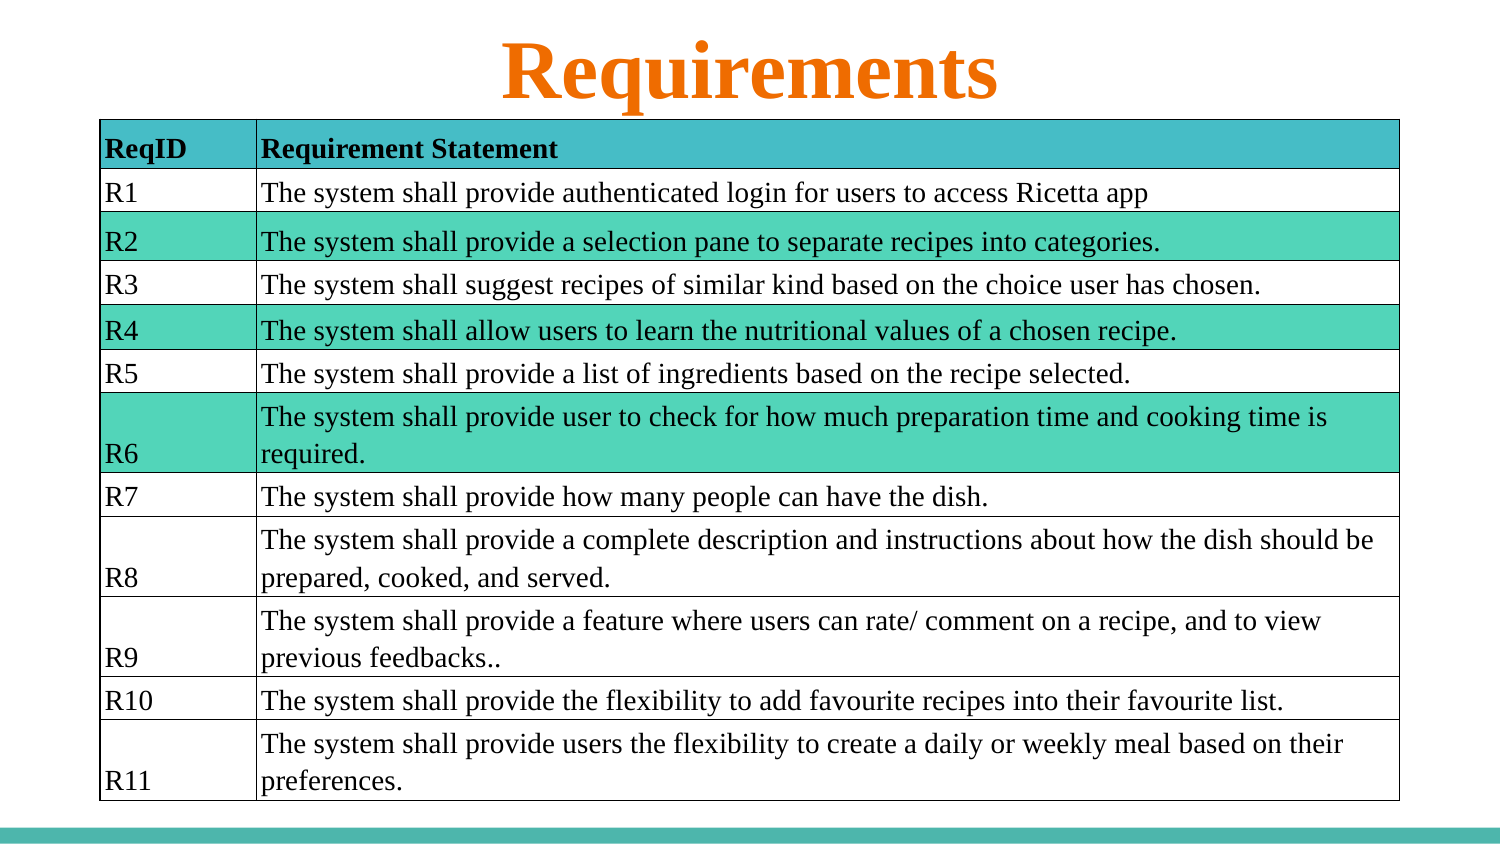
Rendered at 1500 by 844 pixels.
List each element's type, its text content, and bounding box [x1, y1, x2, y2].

table_cell The system shall allow users to learn the nutritional values of a chosen recipe. [257, 305, 1399, 349]
table_cell R4 [101, 305, 256, 349]
table_cell R10 [101, 677, 256, 719]
table_cell The system shall provide a list of ingredients based on the recipe selected. [257, 350, 1399, 392]
table_header Requirement Statement [257, 120, 1399, 168]
table_cell R1 [101, 169, 256, 211]
table_cell The system shall provide users the flexibility to create a daily or weekly meal based on their preferences. [257, 720, 1399, 800]
title Requirements [51, 0, 1449, 142]
table_cell R6 [101, 393, 256, 472]
table_cell The system shall provide user to check for how much preparation time and cooking time is required. [257, 393, 1399, 472]
table_cell R5 [101, 350, 256, 392]
table_cell The system shall suggest recipes of similar kind based on the choice user has chosen. [257, 261, 1399, 304]
table_cell The system shall provide how many people can have the dish. [257, 473, 1399, 516]
table_cell R9 [101, 597, 256, 676]
table_cell The system shall provide a selection pane to separate recipes into categories. [257, 212, 1399, 260]
table_cell The system shall provide the flexibility to add favourite recipes into their favourite list. [257, 677, 1399, 719]
table_cell R3 [101, 261, 256, 304]
table_cell The system shall provide a feature where users can rate/ comment on a recipe, and to view previous feedbacks.. [257, 597, 1399, 676]
table_header ReqID [101, 120, 256, 168]
table_cell R8 [101, 517, 256, 596]
table_cell The system shall provide authenticated login for users to access Ricetta app [257, 169, 1399, 211]
table_cell R7 [101, 473, 256, 516]
table_cell The system shall provide a complete description and instructions about how the dish should be prepared, cooked, and served. [257, 517, 1399, 596]
table_cell R2 [101, 212, 256, 260]
table_cell R11 [101, 720, 256, 800]
